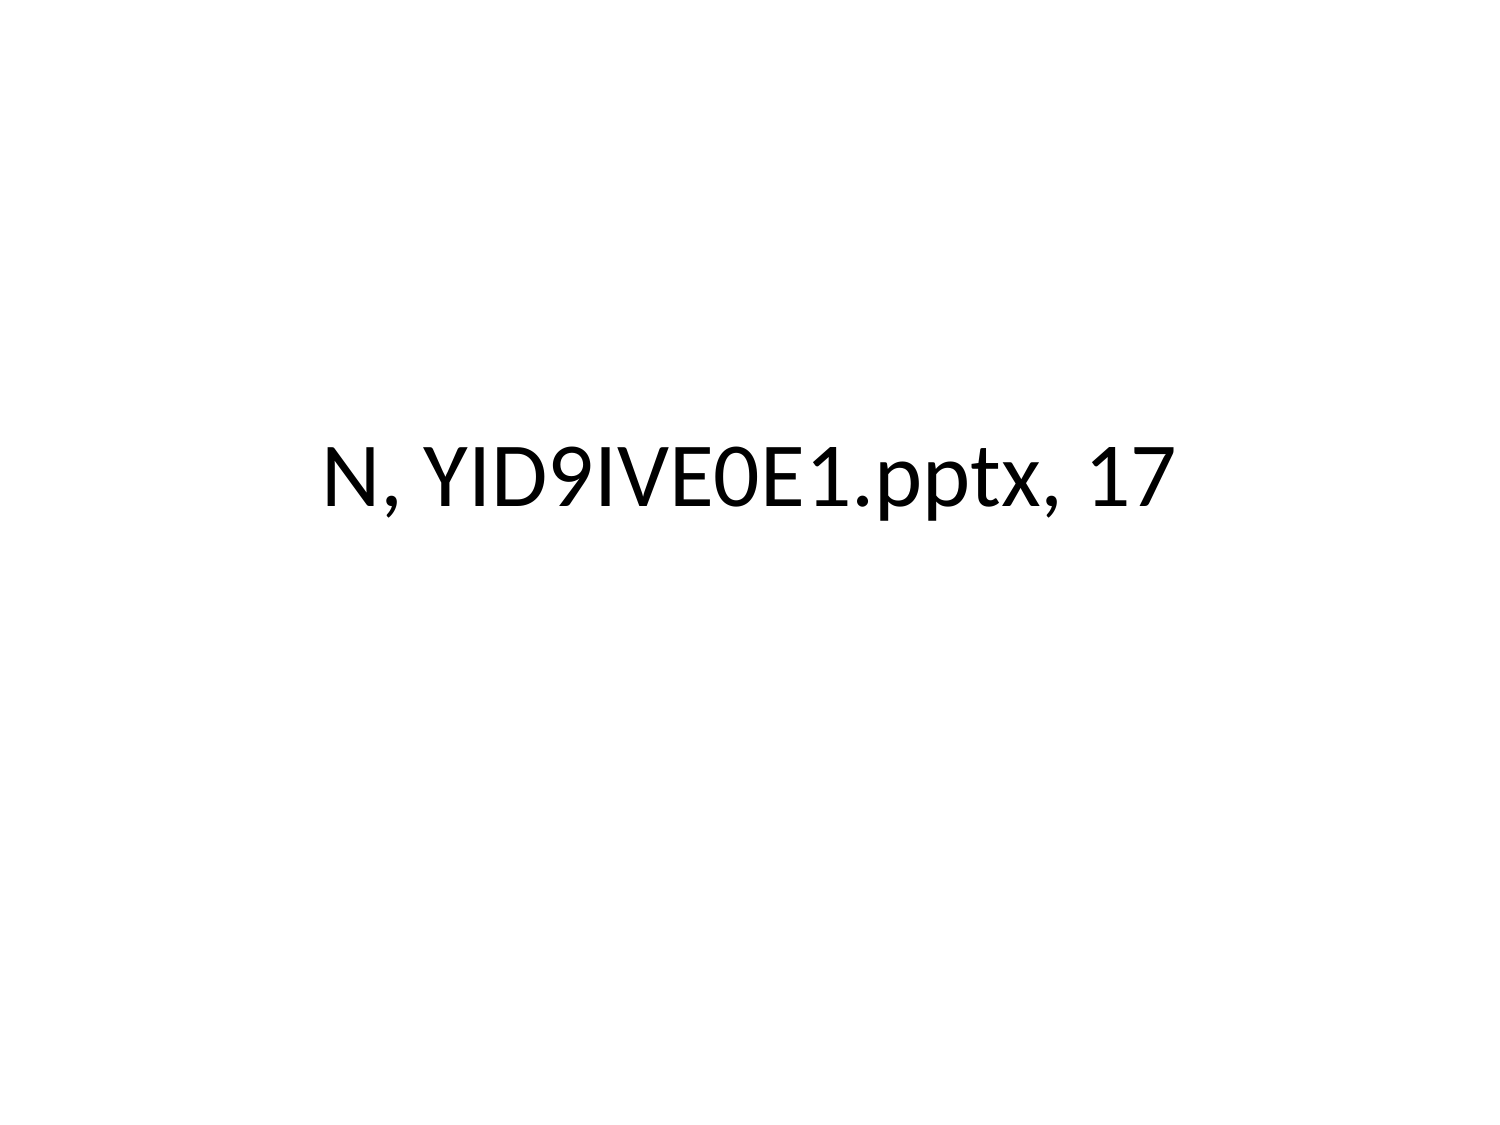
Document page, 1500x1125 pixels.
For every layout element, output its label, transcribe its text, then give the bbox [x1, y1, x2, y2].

title N, YID9IVE0E1.pptx, 17 [112, 349, 1388, 591]
